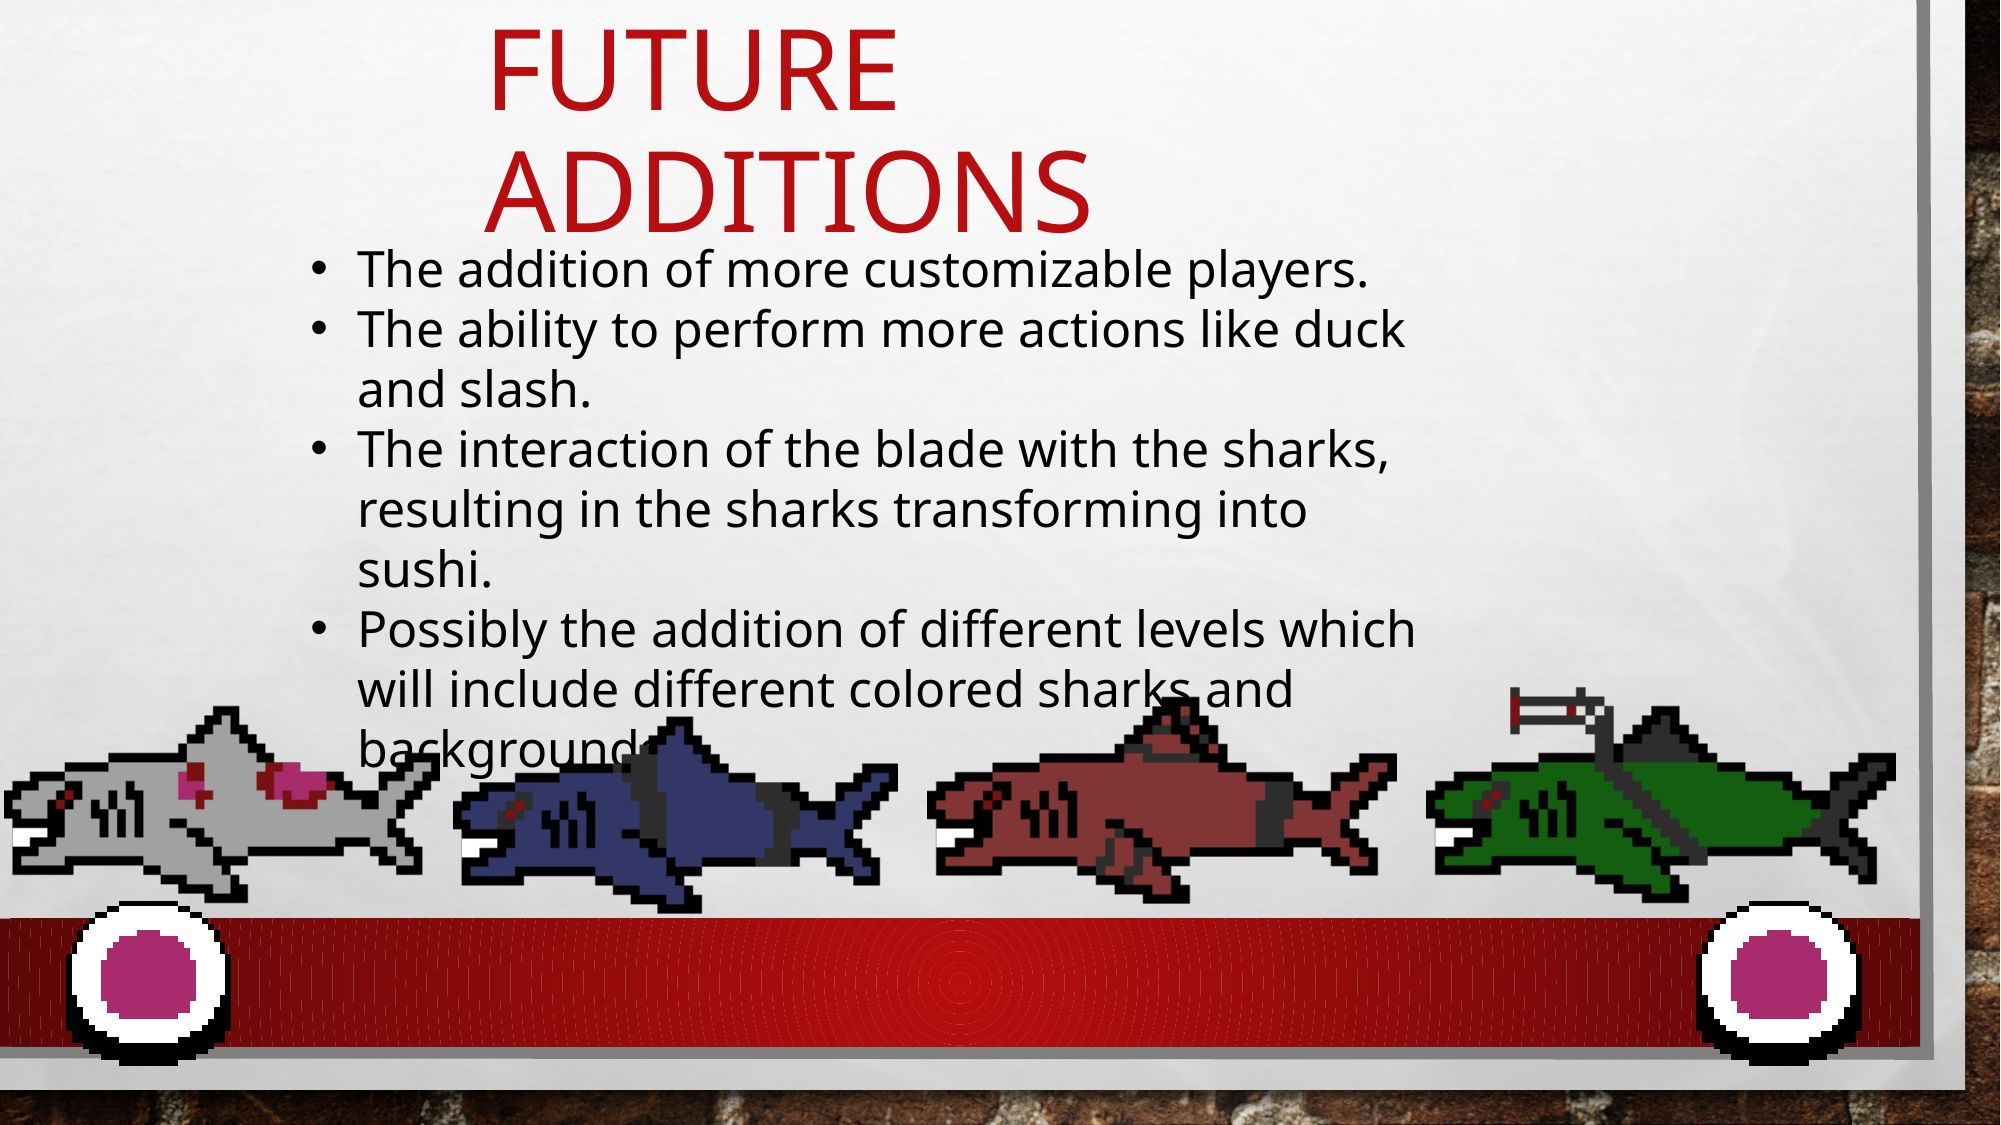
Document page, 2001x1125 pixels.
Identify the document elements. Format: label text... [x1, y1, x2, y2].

picture [453, 594, 898, 1065]
picture [927, 575, 1397, 1045]
text_box The addition of more customizable players. The ability to perform more actions like duck and slash. The interaction of the blade with the sharks, resulting in the sharks transforming into sushi. Possibly the addition of different levels which will include different colored sharks and backgrounds. [295, 229, 1469, 785]
title Future Additions [469, 40, 1386, 229]
picture [0, 0, 2000, 1125]
